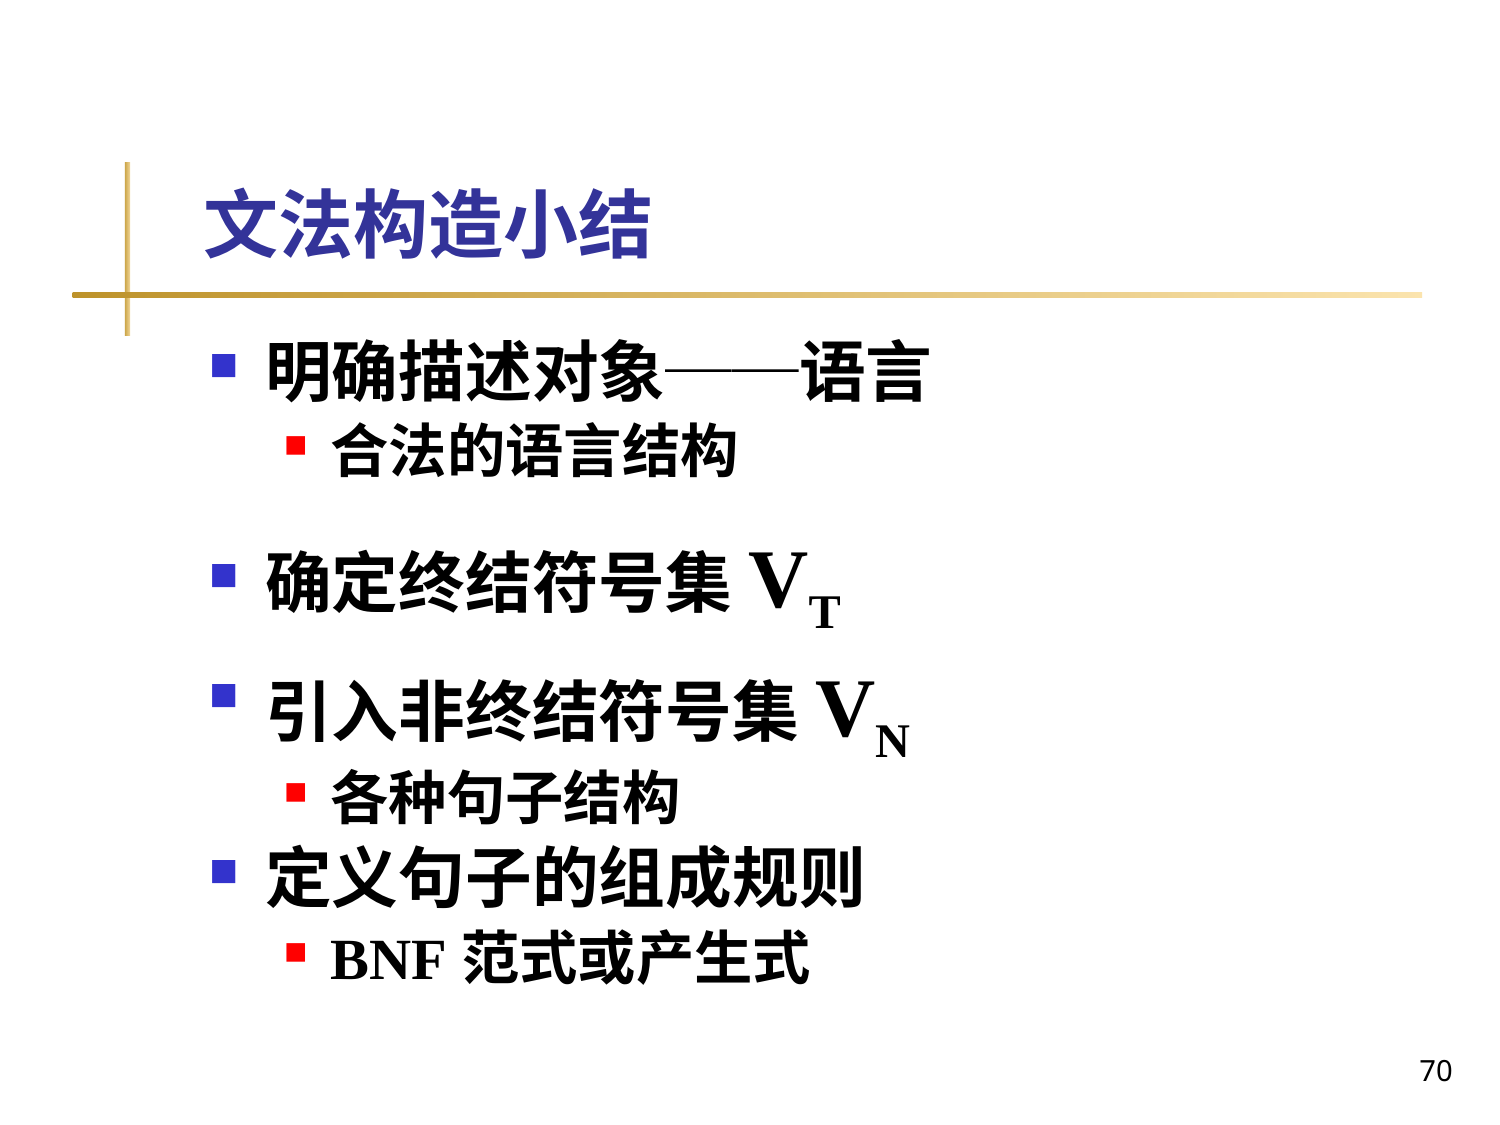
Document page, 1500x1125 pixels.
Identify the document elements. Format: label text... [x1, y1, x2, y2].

slide_number 70 [1154, 1023, 1468, 1100]
list 明确描述对象──语言 合法的语言结构 确定终结符号集VT 引入非终结符号集VN 各种句子结构 定义句子的组成规则 BNF范式或产生式 [193, 331, 1469, 1006]
title 文法构造小结 [188, 125, 1468, 275]
